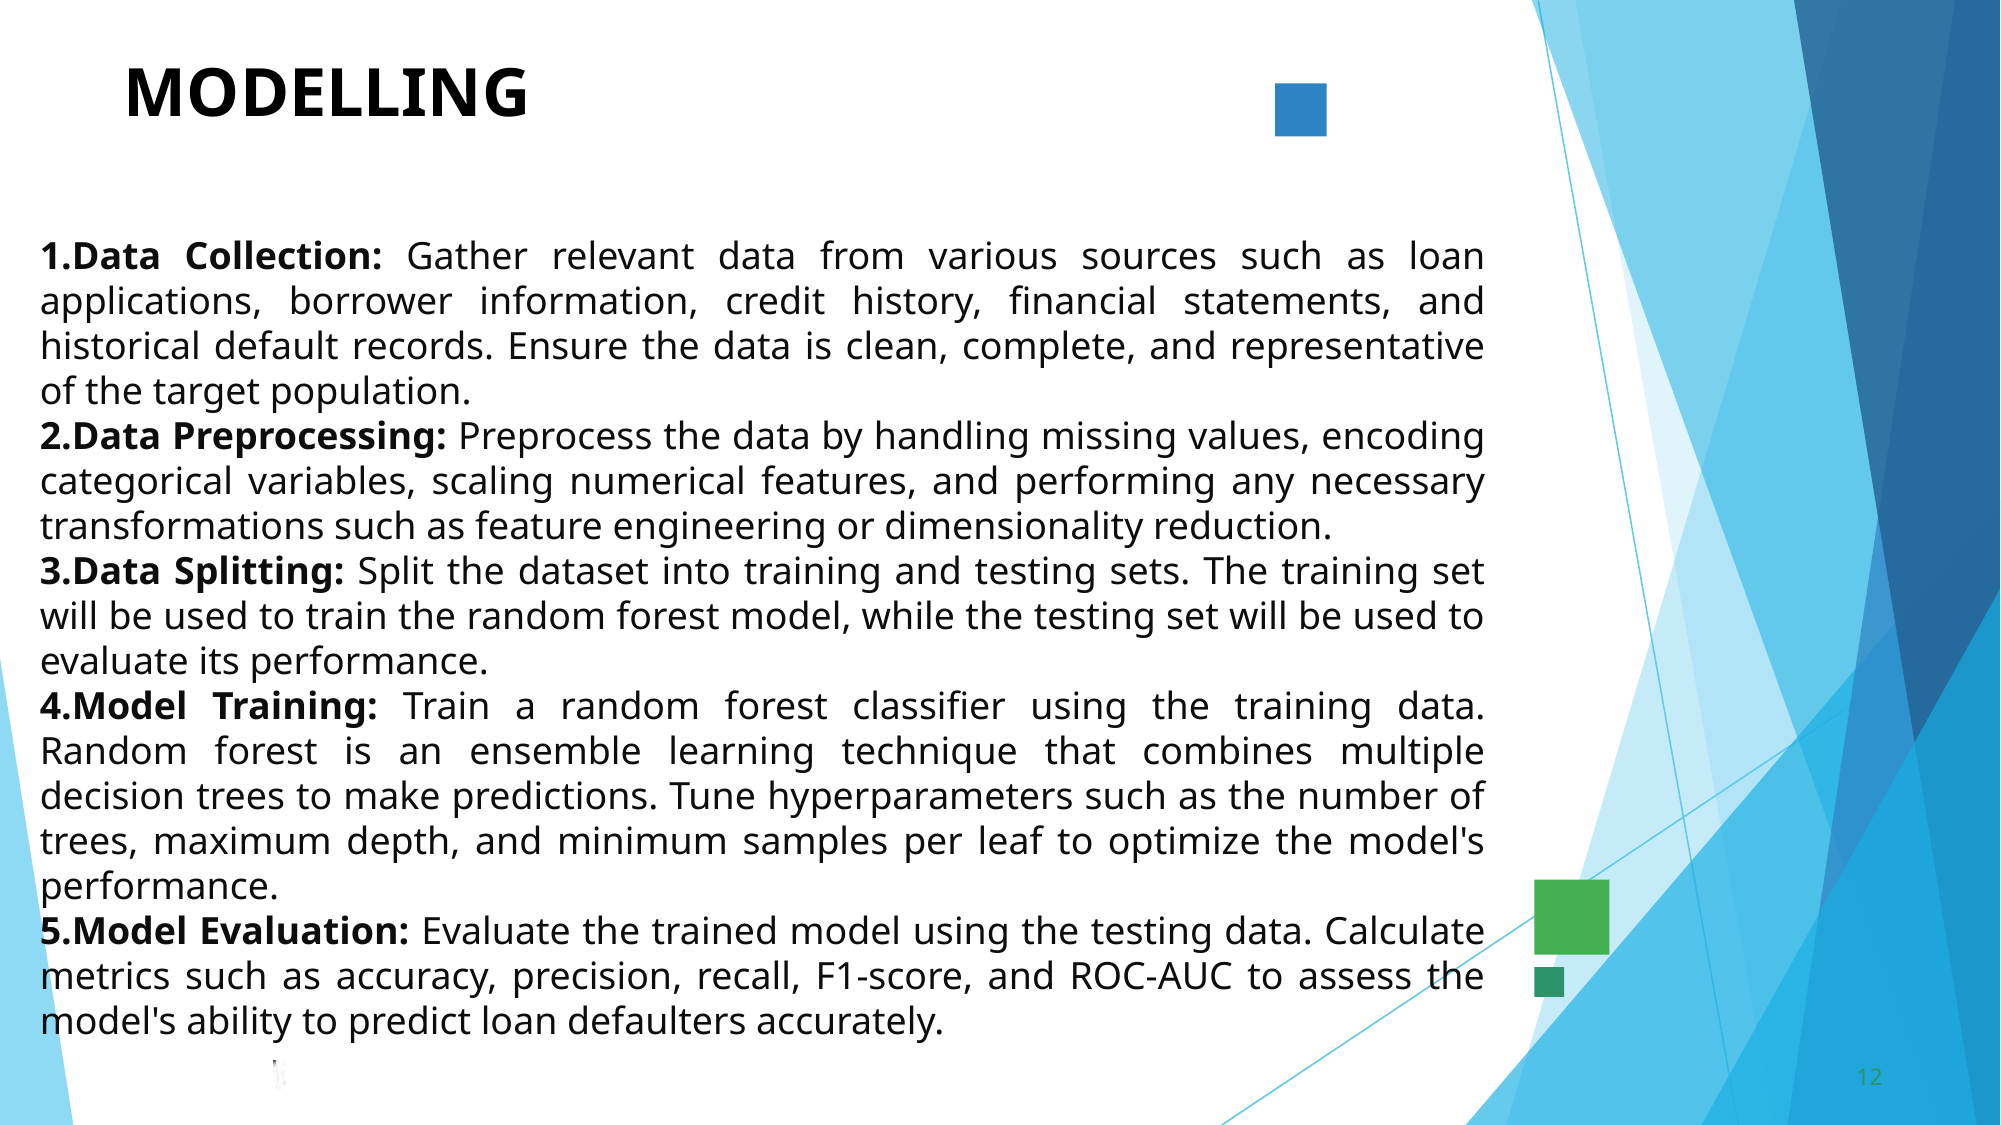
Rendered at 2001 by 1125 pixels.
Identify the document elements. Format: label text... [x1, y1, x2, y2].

picture [273, 1060, 287, 1091]
text_box [1534, 967, 1565, 997]
text_box Data Collection: Gather relevant data from various sources such as loan applications, borrower information, credit history, financial statements, and historical default records. Ensure the data is clean, complete, and representative of the target population. Data Preprocessing: Preprocess the data by handling missing values, encoding categorical variables, scaling numerical features, and performing any necessary transformations such as feature engineering or dimensionality reduction. Data Splitting: Split the dataset into training and testing sets. The training set will be used to train the random forest model, while the testing set will be used to evaluate its performance. Model Training: Train a random forest classifier using the training data. Random forest is an ensemble learning technique that combines multiple decision trees to make predictions. Tune hyperparameters such as the number of trees, maximum depth, and minimum samples per leaf to optimize the model's performance. Model Evaluation: Evaluate the trained model using the testing data. Calculate metrics such as accuracy, precision, recall, F1-score, and ROC-AUC to assess the model's ability to predict loan defaulters accurately. [24, 224, 1502, 1095]
text_box [1534, 879, 1610, 955]
text_box MODELLING [121, 47, 664, 130]
text_box 12 [1849, 1061, 1888, 1095]
text_box [1275, 83, 1327, 137]
